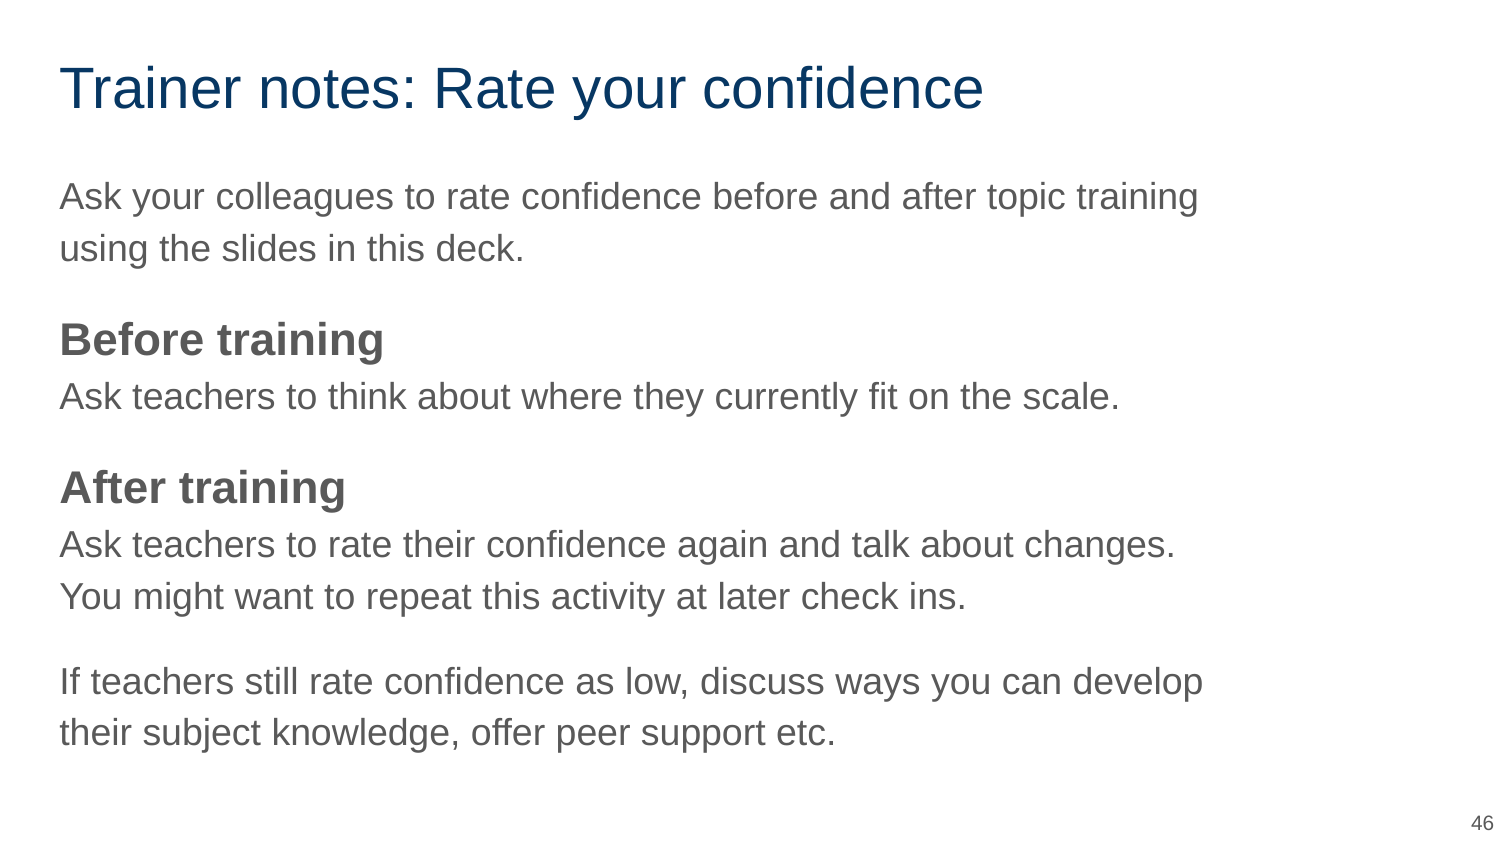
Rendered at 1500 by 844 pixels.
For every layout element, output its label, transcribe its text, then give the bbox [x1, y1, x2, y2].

title Trainer notes: Rate your confidence [44, 35, 1317, 130]
list Ask your colleagues to rate confidence before and after topic training using the slides in this deck. Before training Ask teachers to think about where they currently fit on the scale. After training Ask teachers to rate their confidence again and talk about changes. You might want to repeat this activity at later check ins. If teachers still rate confidence as low, discuss ways you can develop their subject knowledge, offer peer support etc. [44, 150, 1224, 769]
slide_number ‹#› [1419, 789, 1500, 844]
